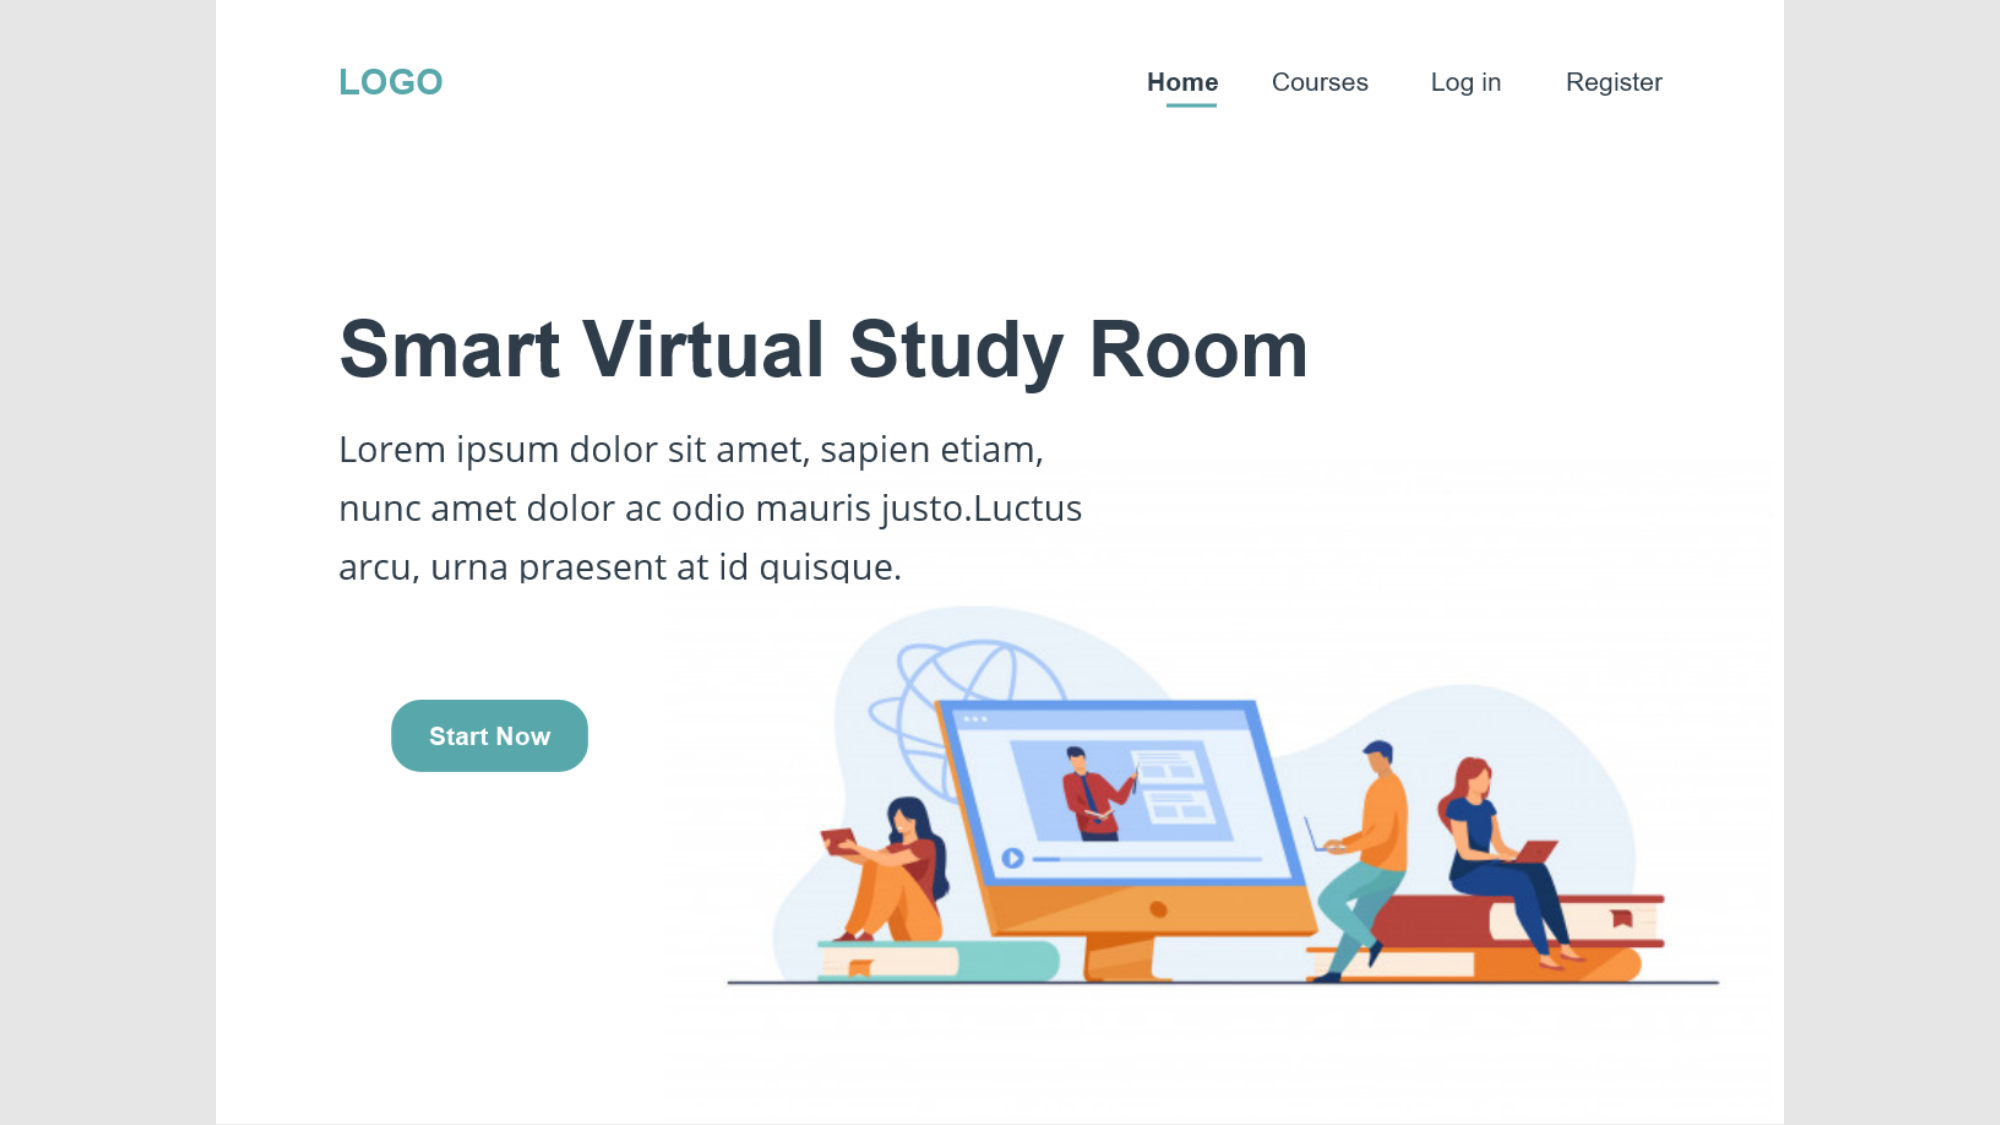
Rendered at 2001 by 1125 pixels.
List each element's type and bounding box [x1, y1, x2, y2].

picture [216, 0, 1784, 1125]
